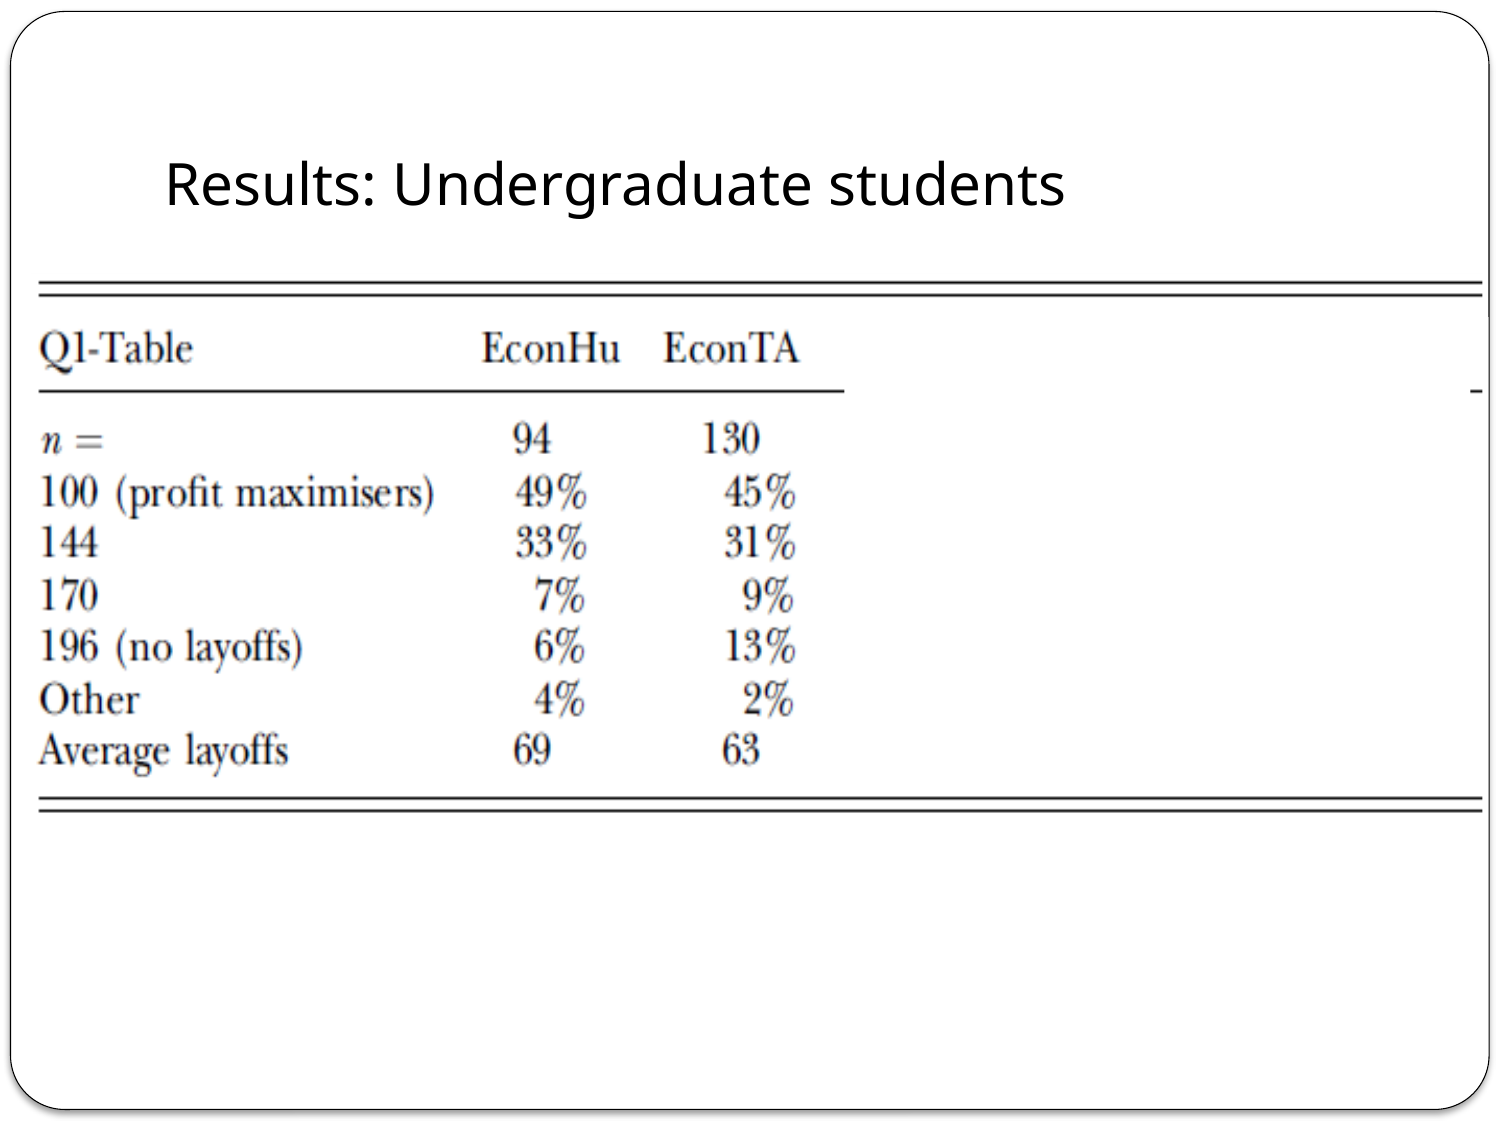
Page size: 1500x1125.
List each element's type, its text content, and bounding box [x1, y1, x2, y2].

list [31, 272, 1483, 823]
title Results: Undergraduate students [150, 45, 1425, 233]
